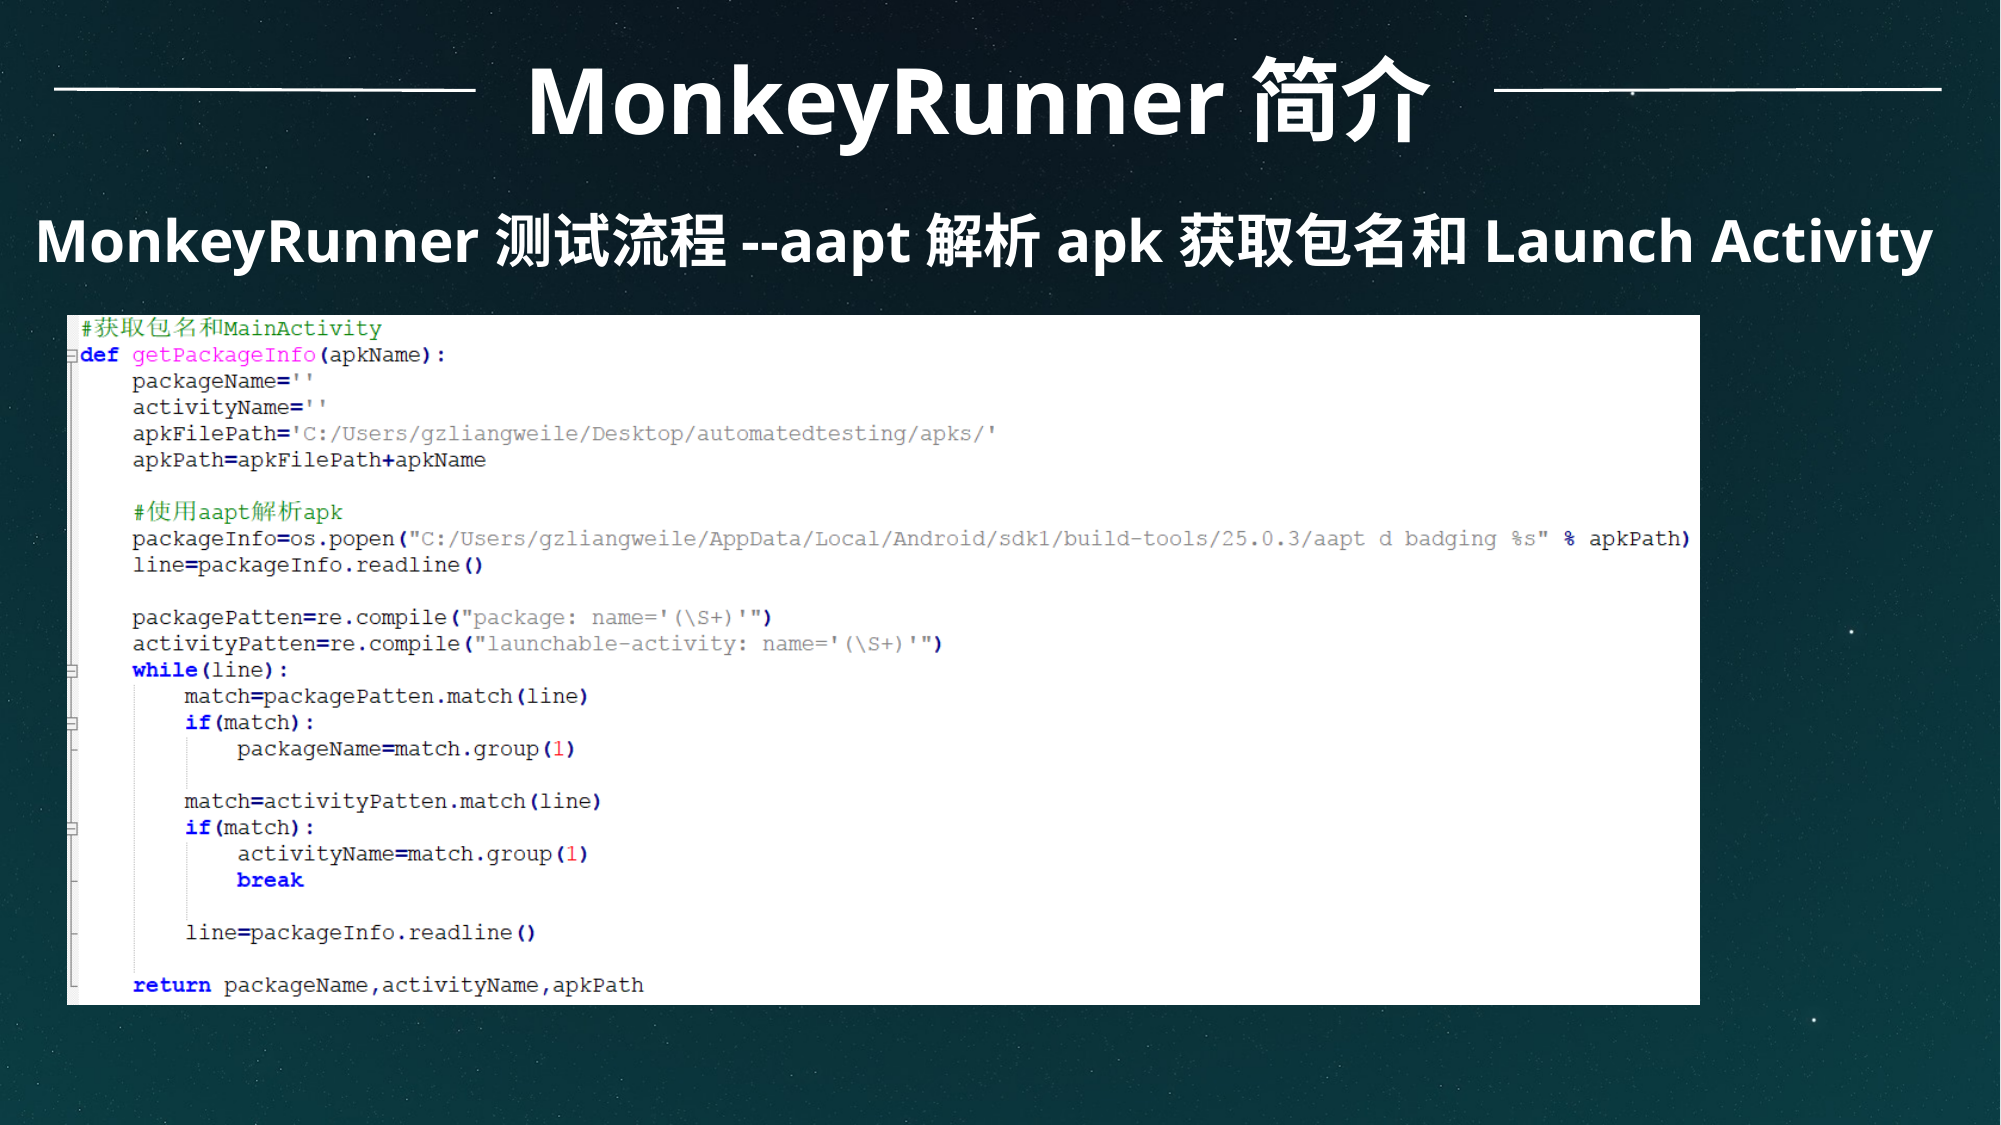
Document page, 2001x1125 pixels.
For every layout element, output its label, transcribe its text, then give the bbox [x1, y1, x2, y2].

picture [0, 0, 2001, 1125]
text_box MonkeyRunner测试流程--aapt解析apk获取包名和Launch Activity [19, 197, 1950, 282]
text_box MonkeyRunner简介 [509, 35, 1448, 160]
